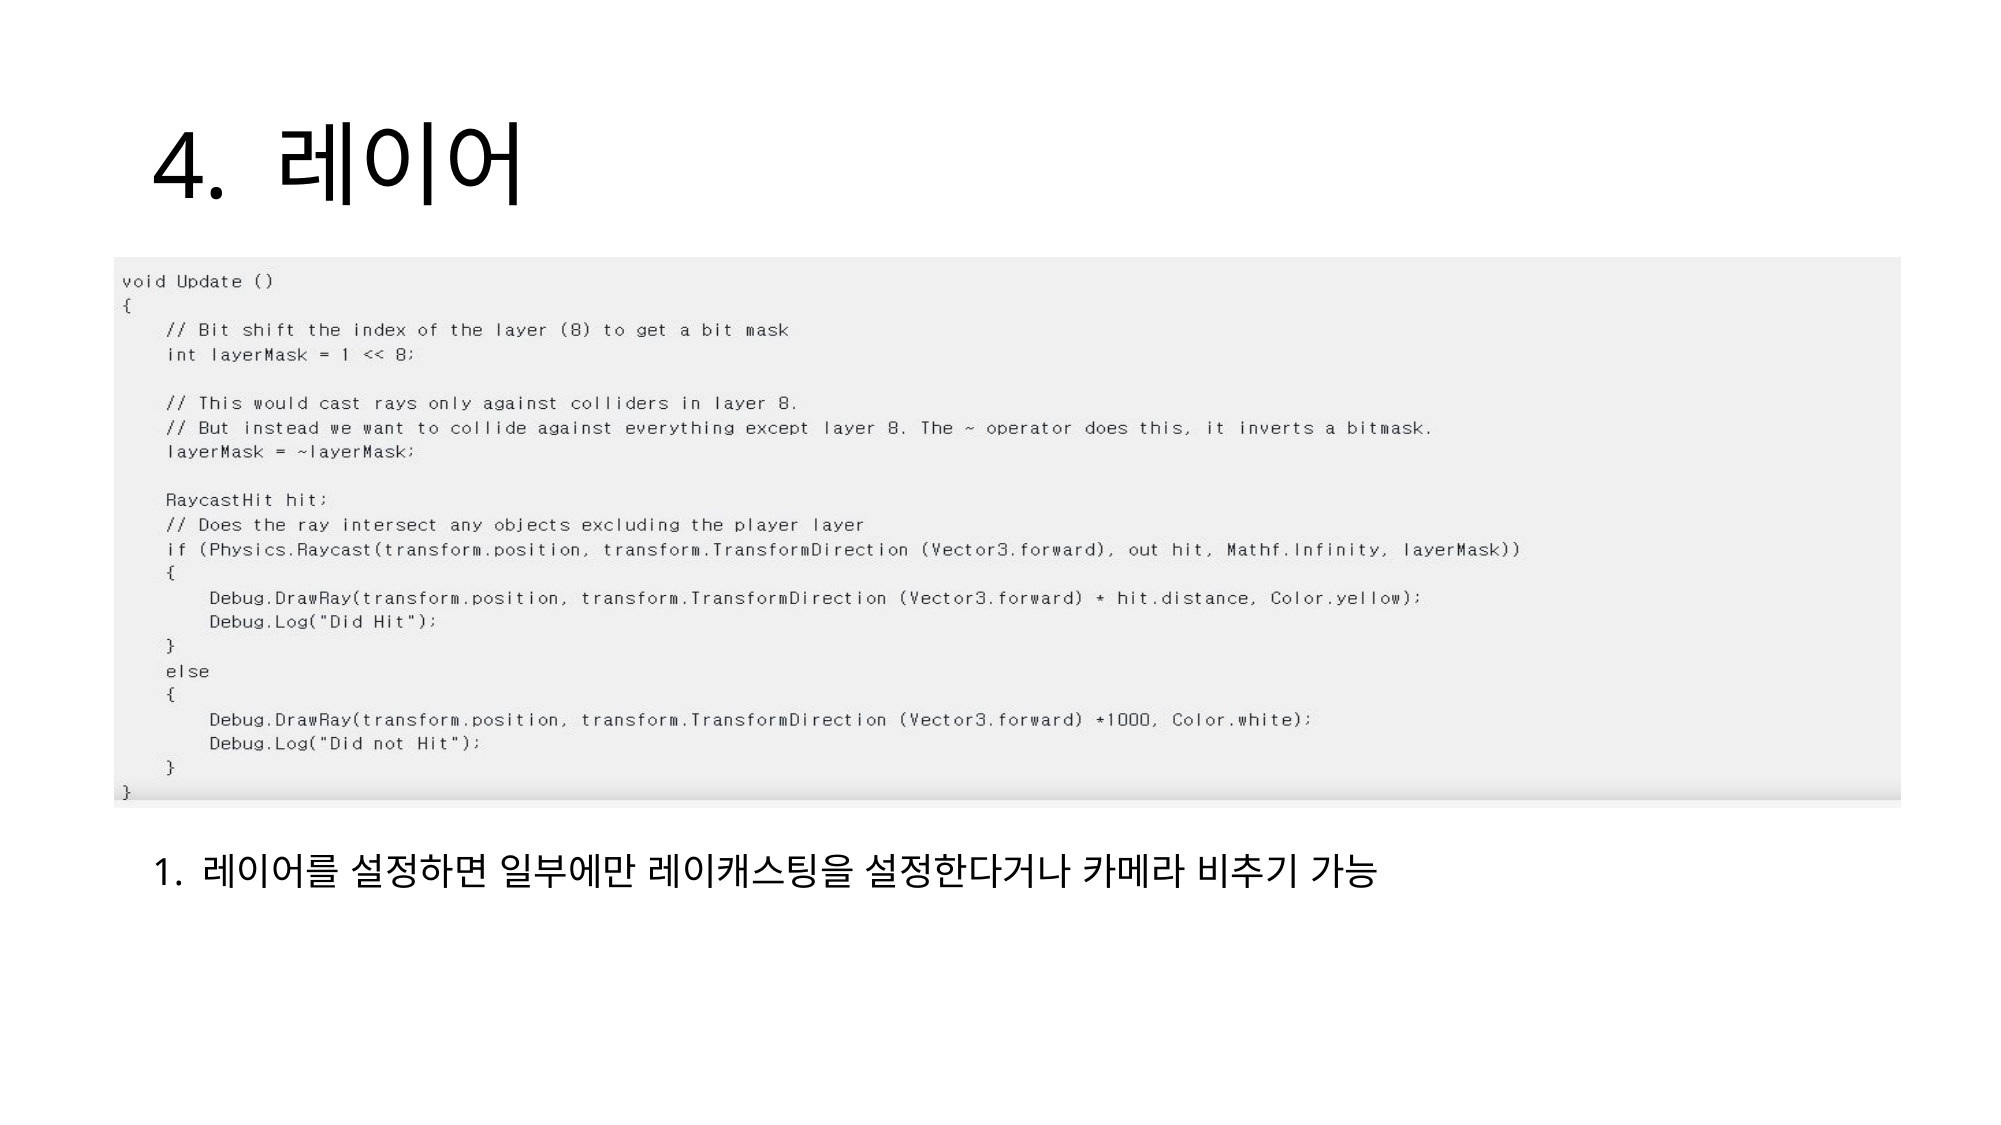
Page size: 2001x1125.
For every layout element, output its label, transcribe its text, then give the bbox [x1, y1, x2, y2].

title 4. 레이어 [137, 59, 1863, 257]
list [114, 257, 1901, 808]
text_box 1. 레이어를 설정하면 일부에만 레이캐스팅을 설정한다거나 카메라 비추기 가능 [137, 840, 1941, 901]
